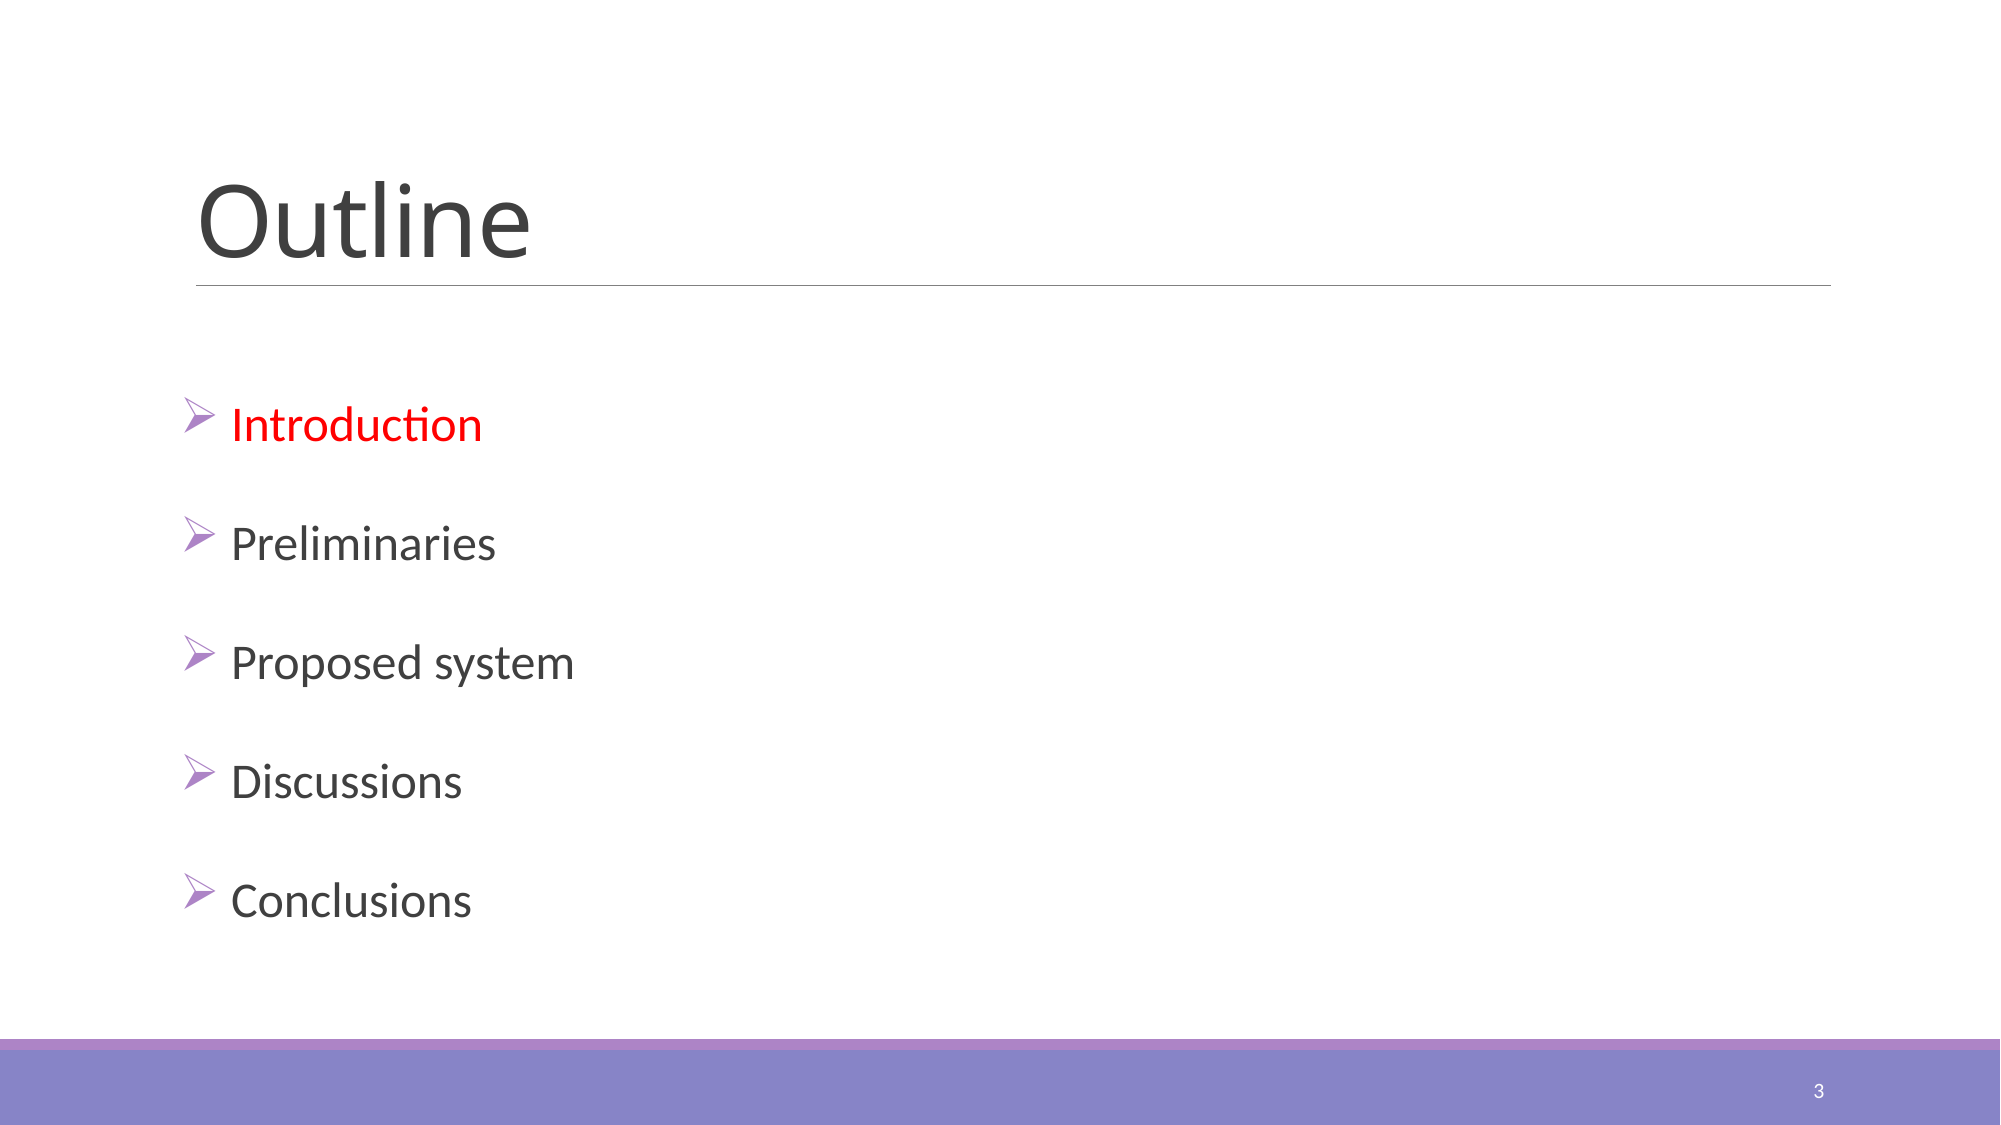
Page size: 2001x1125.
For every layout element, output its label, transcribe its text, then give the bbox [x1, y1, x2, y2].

list Introduction Preliminaries Proposed system Discussions Conclusions [180, 353, 1830, 1014]
slide_number 3 [1624, 1059, 1840, 1120]
title Outline [180, 47, 1830, 285]
